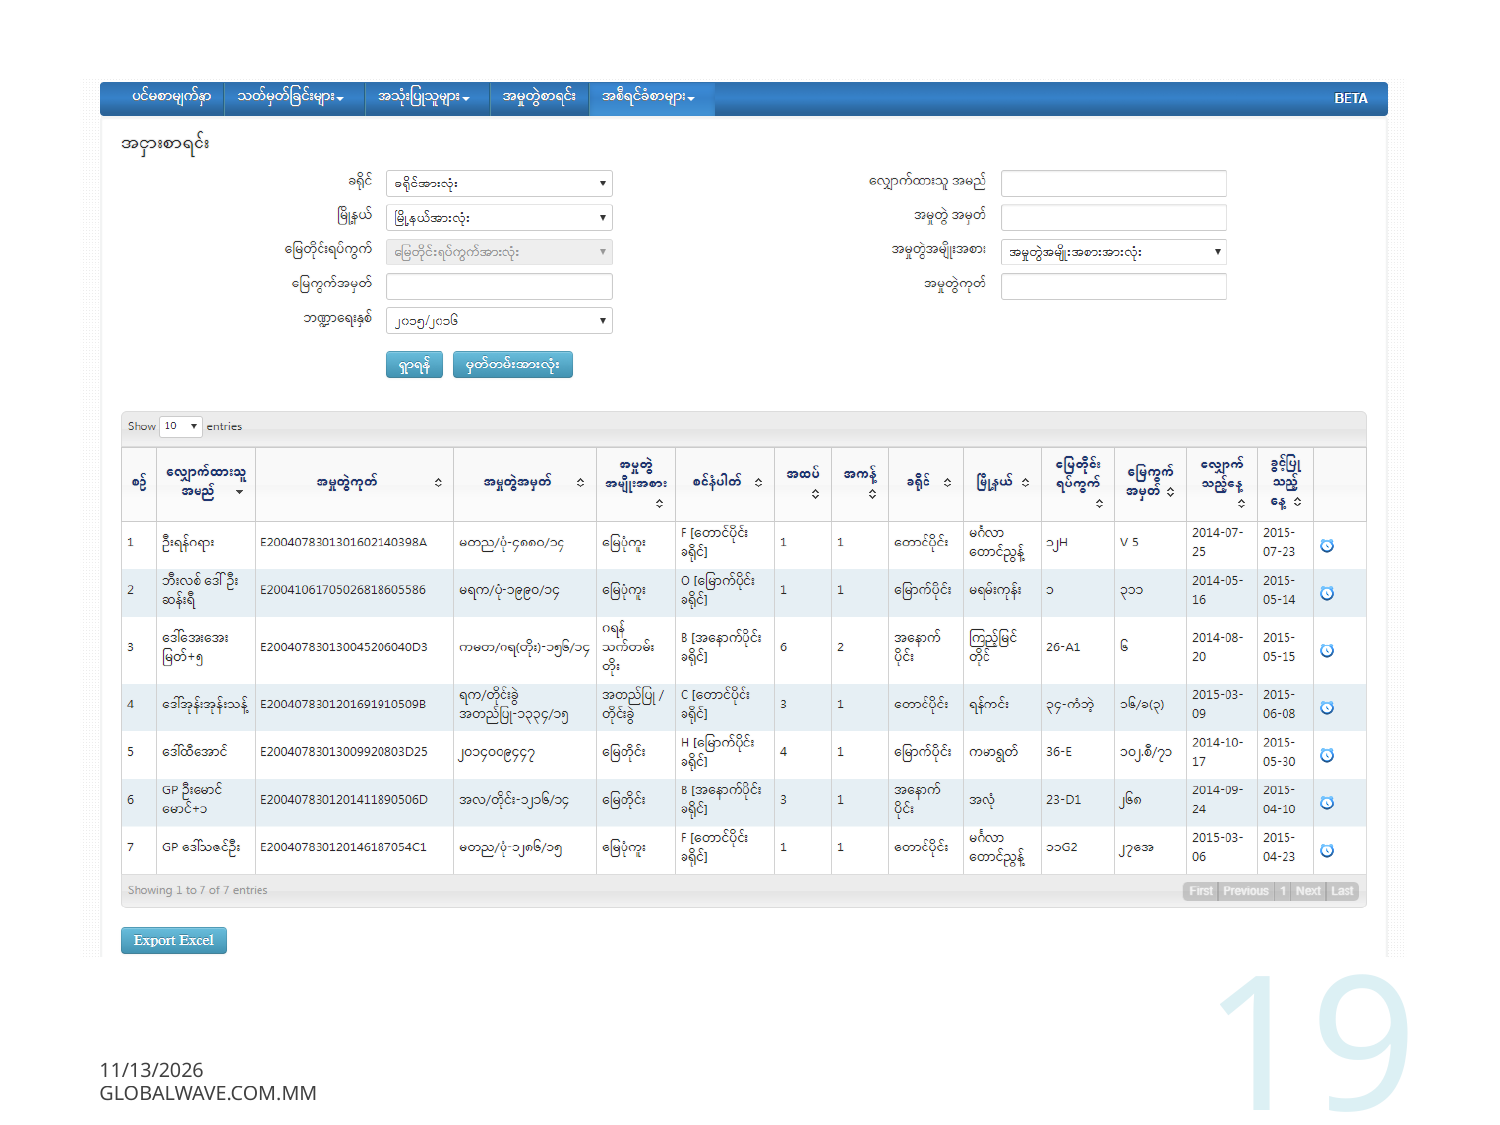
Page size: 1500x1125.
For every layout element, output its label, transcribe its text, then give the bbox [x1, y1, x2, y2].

picture [80, 77, 1407, 957]
slide_number 19 [1073, 956, 1433, 1125]
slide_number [84, 1051, 591, 1075]
footer globalwave.com.mm [84, 1075, 704, 1113]
